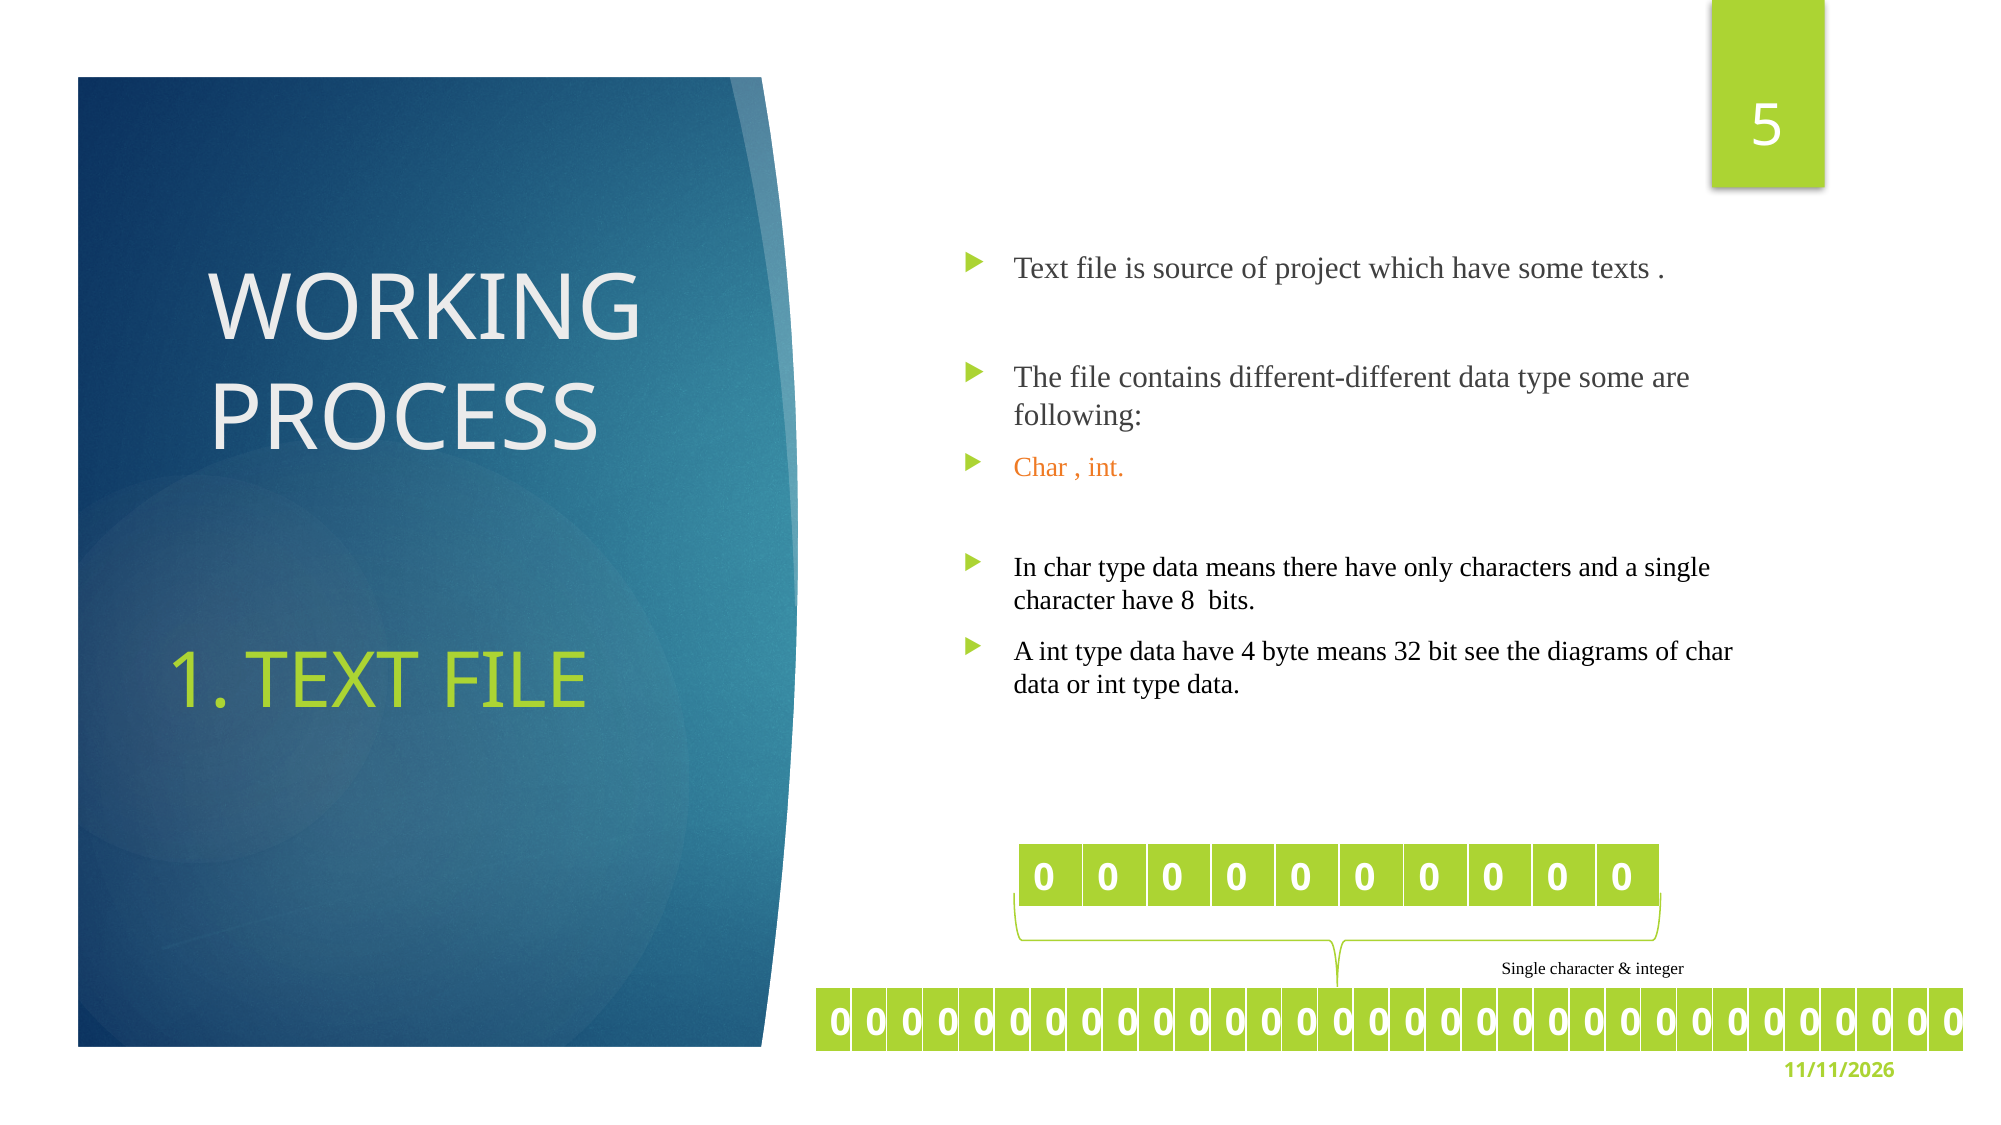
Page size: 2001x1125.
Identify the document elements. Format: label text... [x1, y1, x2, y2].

table_header 0 [1019, 844, 1082, 893]
table_header 0 [1139, 988, 1173, 1051]
table_header 0 [959, 988, 993, 1051]
table_header 0 [1469, 844, 1531, 893]
text_box [1013, 892, 1662, 987]
table_header 0 [1749, 988, 1783, 1048]
table_header 0 [1212, 844, 1274, 893]
table_header 0 [1534, 988, 1568, 1051]
table_header 0 [1426, 988, 1460, 1051]
table_header 0 [1354, 988, 1388, 1051]
slide_number 5 [1698, 48, 1836, 175]
list Text file is source of project which have some texts . The file contains different-different data type some are following: Char , int. In char type data means there have only characters and a single character have 8 bits. A int type data have 4 byte means 32 bit see the diagrams of char data or int type data. Single character & integer [948, 237, 1800, 987]
table_header 0 [1713, 988, 1747, 1051]
table_header 0 [1340, 844, 1403, 893]
slide_number 13-Nov-17 [1747, 1048, 1910, 1099]
table_header 0 [1462, 988, 1496, 1051]
table_header 0 [1893, 988, 1927, 1051]
table_header 0 [923, 988, 958, 1051]
table_header 0 [995, 988, 1029, 1051]
table_header 0 [887, 988, 922, 1051]
table_header 0 [1821, 988, 1855, 1048]
table_header 0 [1404, 844, 1467, 893]
table_header 0 [1103, 988, 1137, 1051]
table_header 0 [852, 988, 886, 1051]
table_header 0 [1083, 844, 1146, 893]
table_header 0 [1929, 988, 1963, 1051]
table_header 0 [1533, 844, 1595, 893]
table_header 0 [1498, 988, 1532, 1051]
table_header 0 [1318, 988, 1352, 1051]
table_header 0 [1148, 844, 1210, 893]
title WORKING PROCESS [192, 212, 869, 475]
table_header 0 [816, 988, 850, 1051]
table_header 0 [1857, 988, 1891, 1048]
table_header 0 [1175, 988, 1209, 1051]
table_header 0 [1570, 988, 1604, 1051]
table_header 0 [1282, 988, 1317, 1051]
table_header 0 [1211, 988, 1245, 1051]
table_header 0 [1276, 844, 1338, 893]
table_header 0 [1597, 844, 1659, 893]
table_header 0 [1247, 988, 1281, 1051]
table_header 0 [1067, 988, 1101, 1051]
list 1. TEXT FILE [90, 529, 815, 807]
table_header 0 [1641, 988, 1676, 1051]
table_header 0 [1606, 988, 1640, 1051]
table_header 0 [1785, 988, 1819, 1048]
table_header 0 [1677, 988, 1712, 1051]
table_header 0 [1390, 988, 1424, 1051]
table_header 0 [1031, 988, 1065, 1051]
